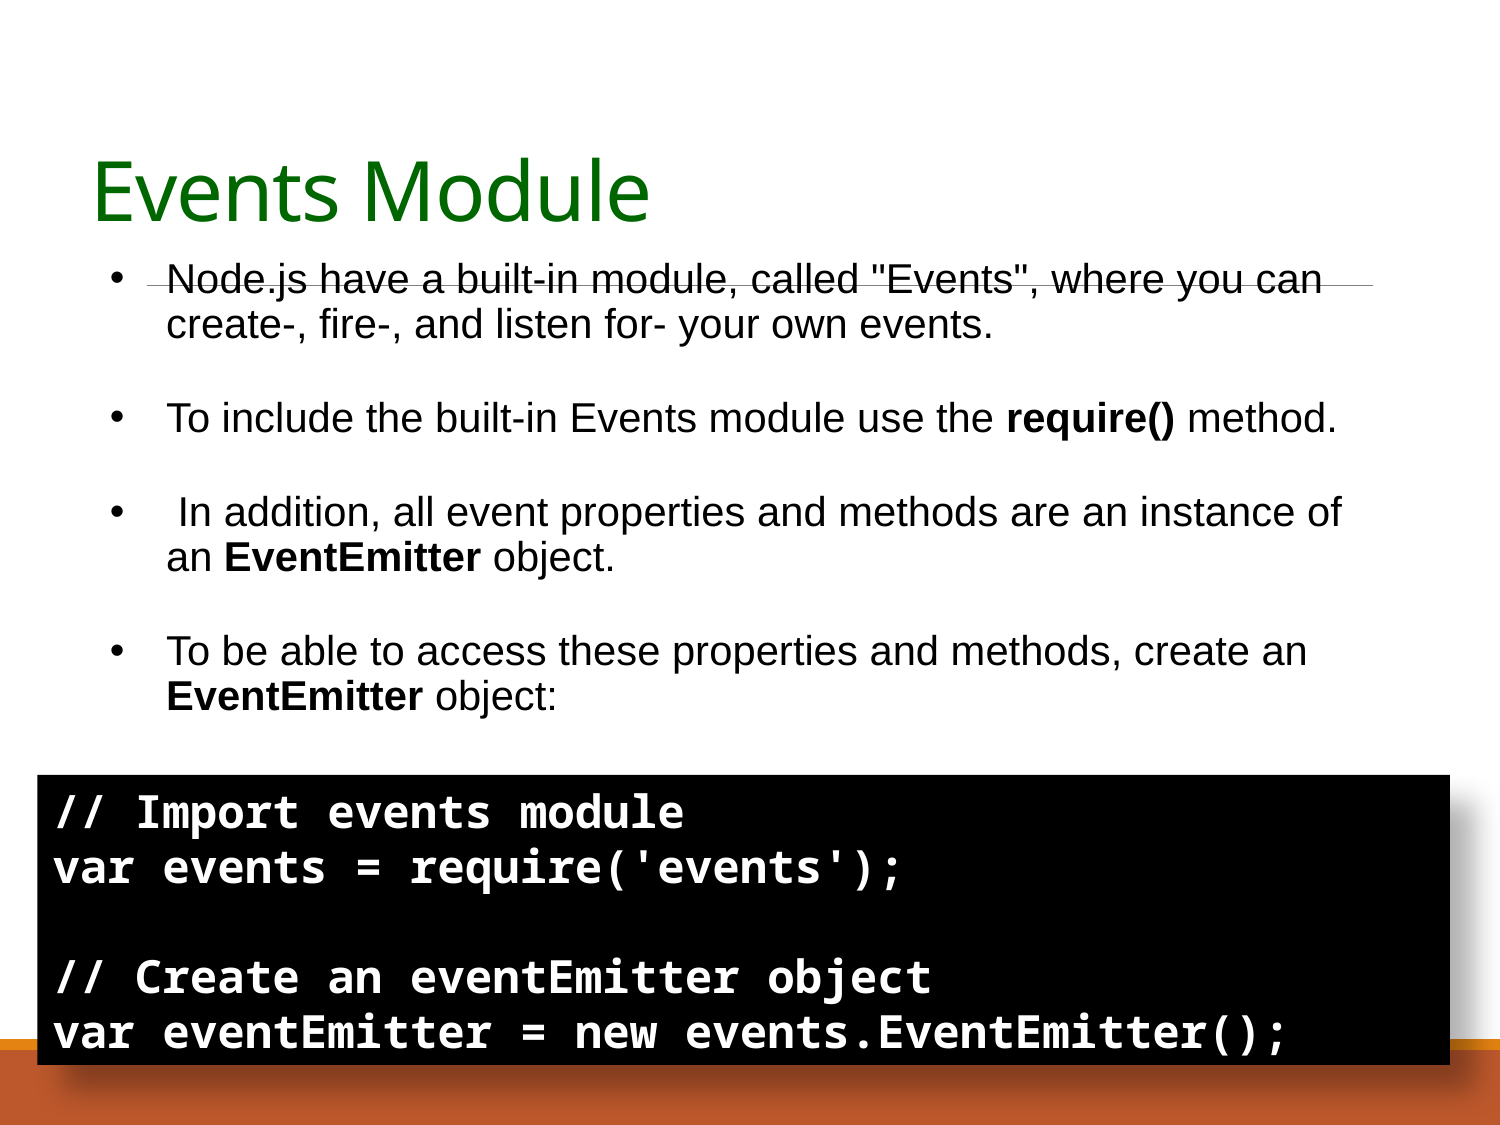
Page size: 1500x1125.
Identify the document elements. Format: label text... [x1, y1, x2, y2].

title Events Module [75, 137, 1388, 249]
list Node.js have a built-in module, called "Events", where you can create-, fire-, and listen for- your own events. To include the built-in Events module use the require() method. In addition, all event properties and methods are an instance of an EventEmitter object. To be able to access these properties and methods, create an EventEmitter object: [75, 249, 1400, 763]
text_box // Import events module var events = require('events'); // Create an eventEmitter object var eventEmitter = new events.EventEmitter(); [37, 774, 1450, 1065]
